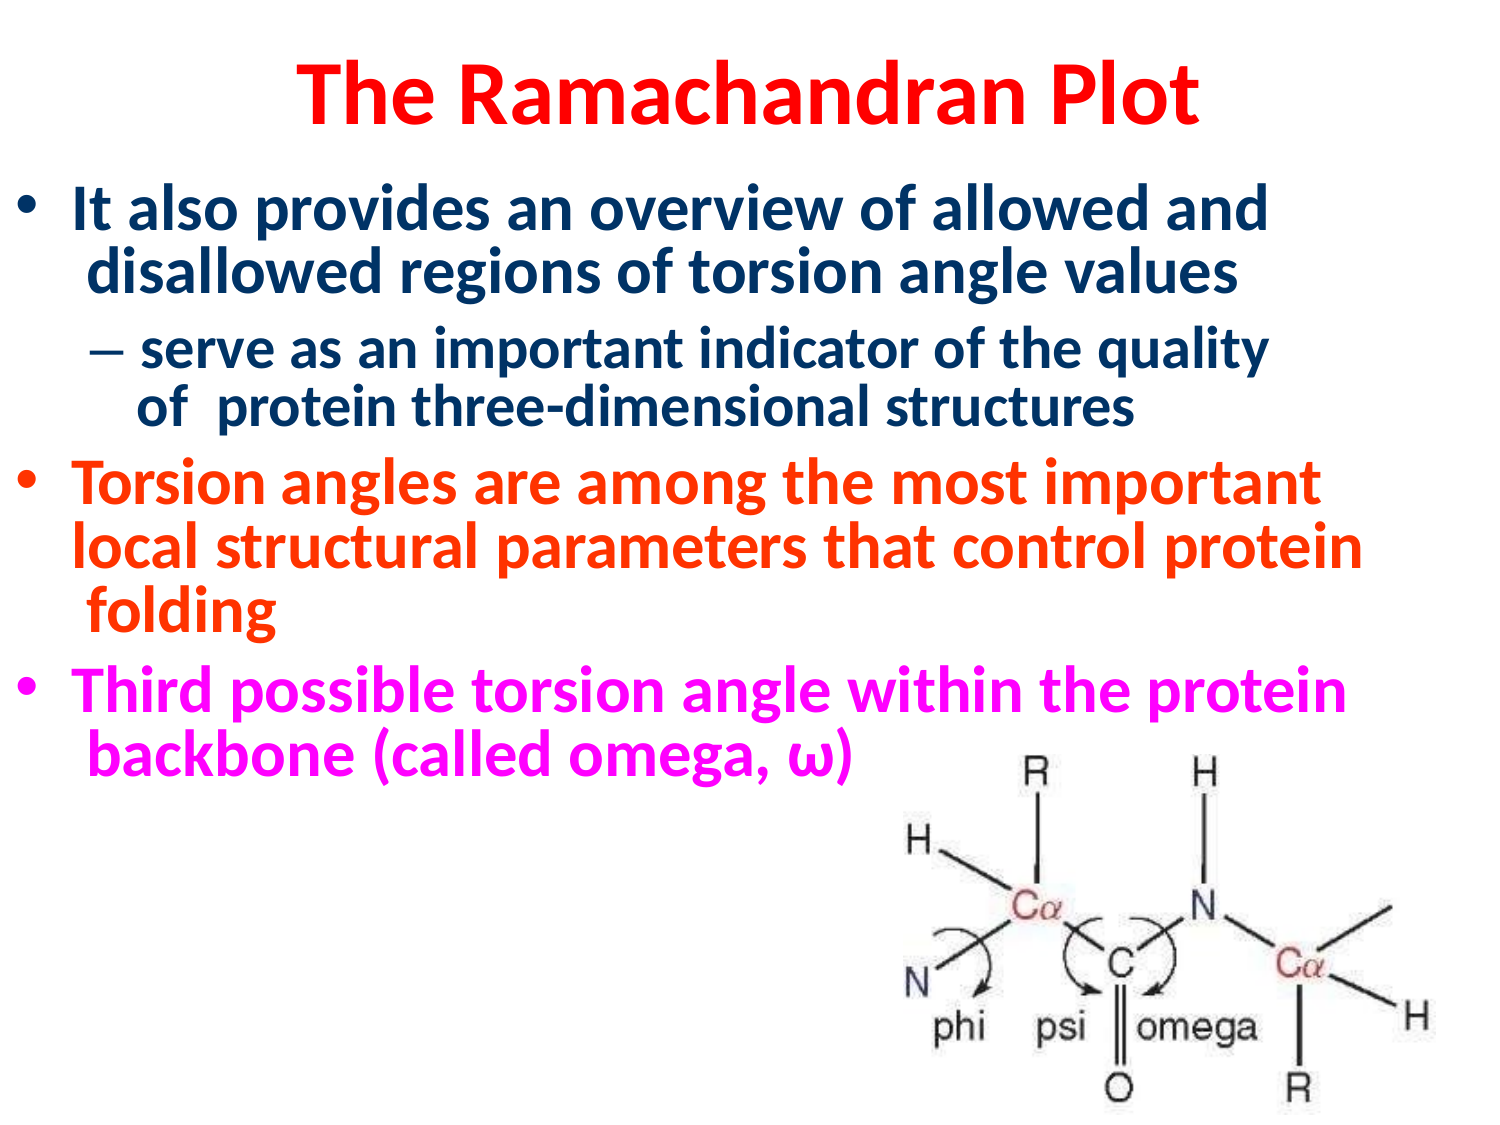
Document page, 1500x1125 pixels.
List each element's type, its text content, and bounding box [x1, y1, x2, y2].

picture [903, 754, 1436, 1115]
title The Ramachandran Plot [294, 30, 1206, 161]
text_box It also provides an overview of allowed and disallowed regions of torsion angle values – serve as an important indicator of the quality of protein three-dimensional structures Torsion angles are among the most important local structural parameters that control protein folding Third possible torsion angle within the protein backbone (called omega, ω) [12, 161, 1376, 790]
